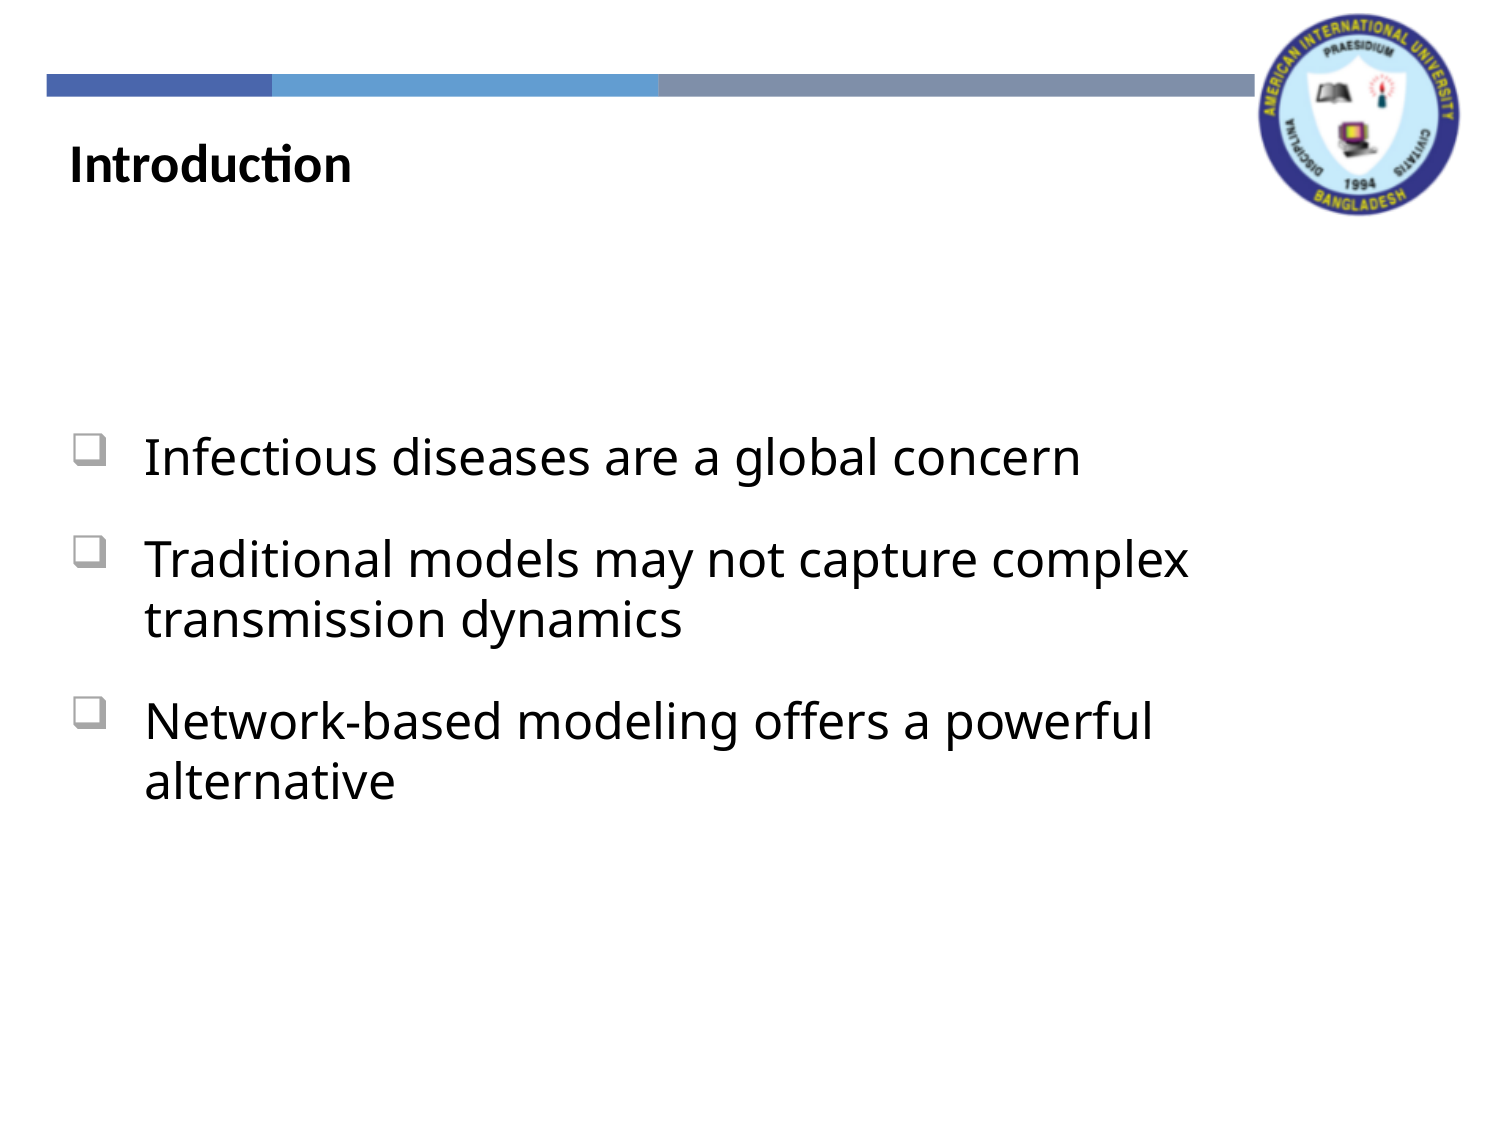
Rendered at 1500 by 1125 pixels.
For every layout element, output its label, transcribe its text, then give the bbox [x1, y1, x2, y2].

picture [1254, 9, 1465, 221]
text_box Infectious diseases are a global concern Traditional models may not capture complex transmission dynamics Network-based modeling offers a powerful alternative [55, 331, 1327, 842]
text_box Introduction [55, 119, 1129, 201]
